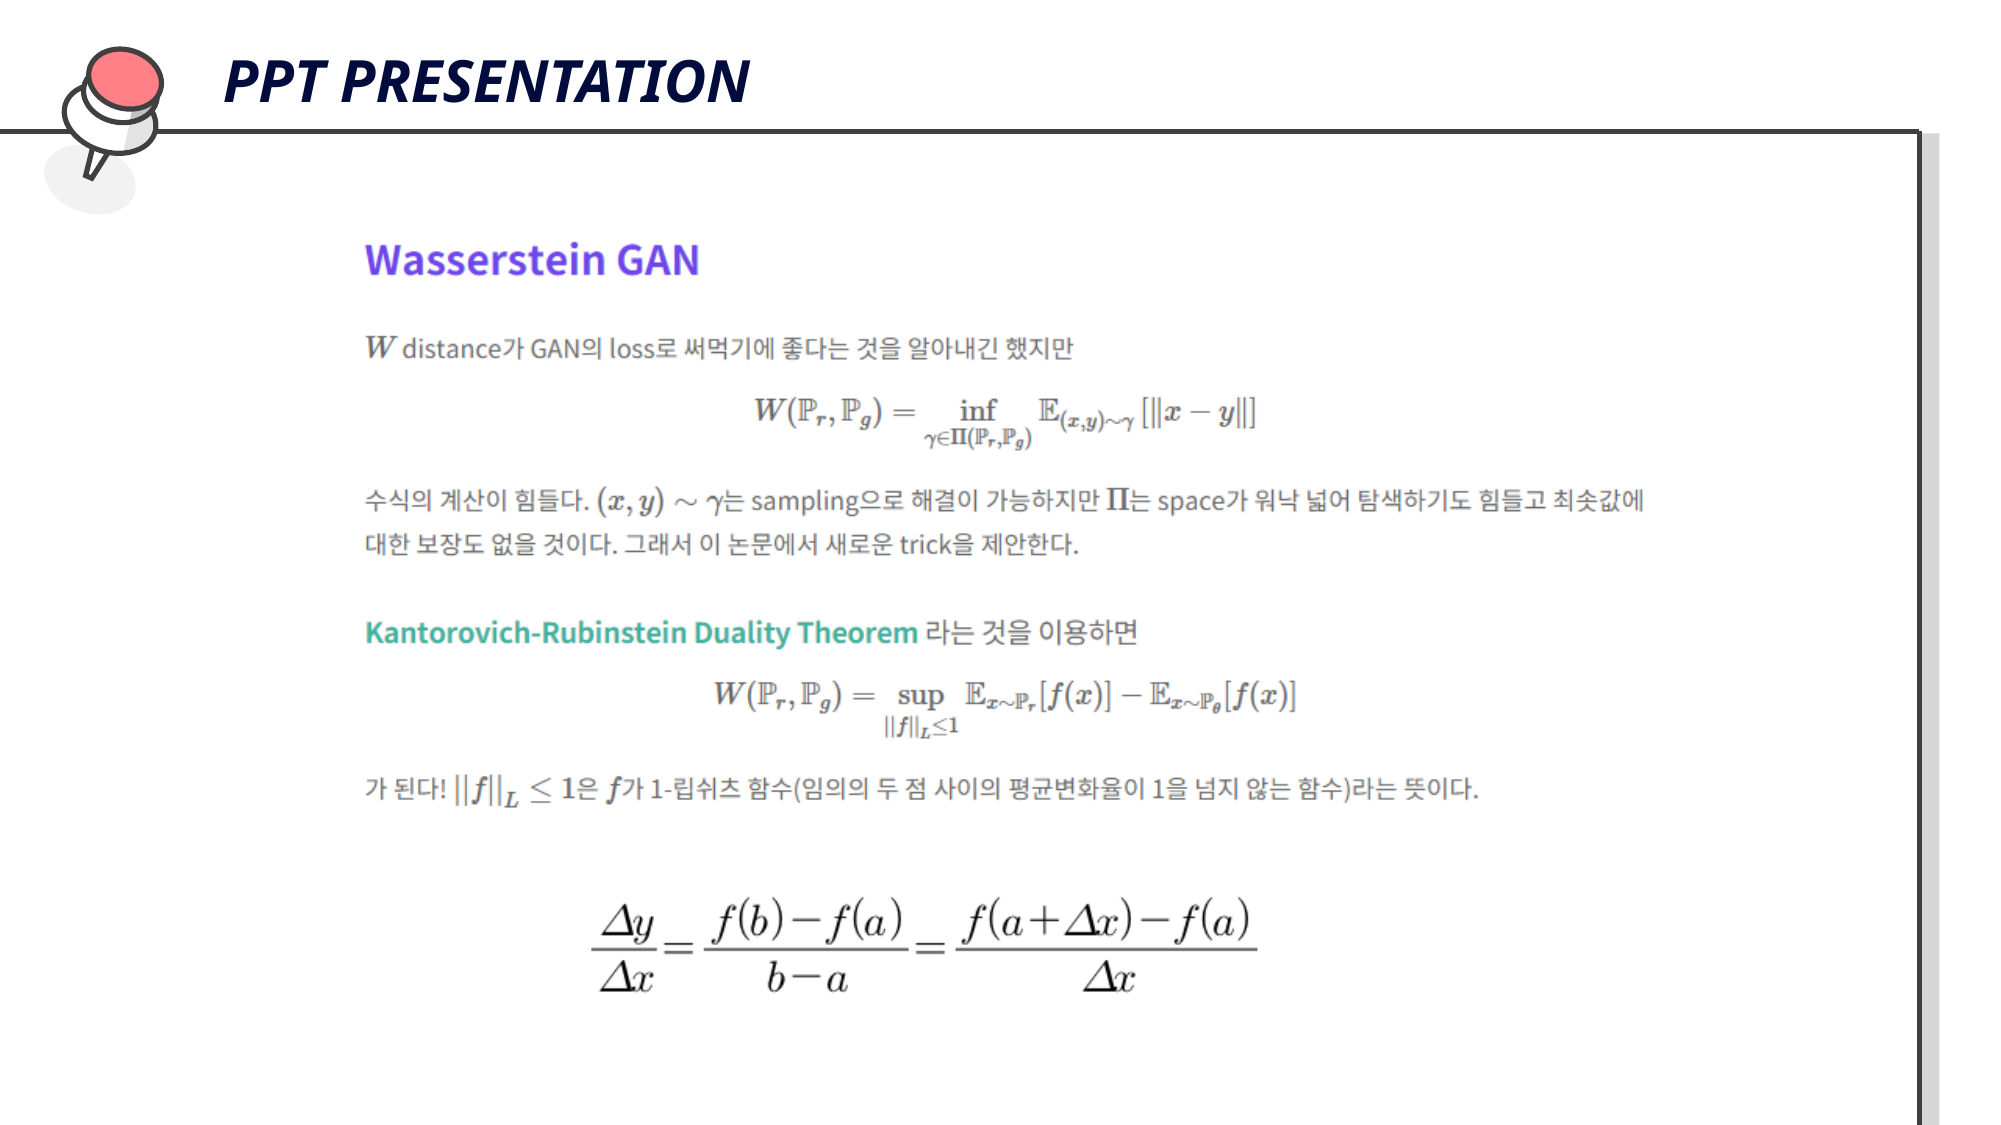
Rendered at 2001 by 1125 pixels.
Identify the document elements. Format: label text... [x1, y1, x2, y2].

text_box PPT PRESENTATION [208, 1, 1611, 122]
text_box [1922, 132, 1941, 1125]
picture [457, 881, 1385, 1025]
picture [292, 200, 1694, 836]
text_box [42, 49, 163, 213]
